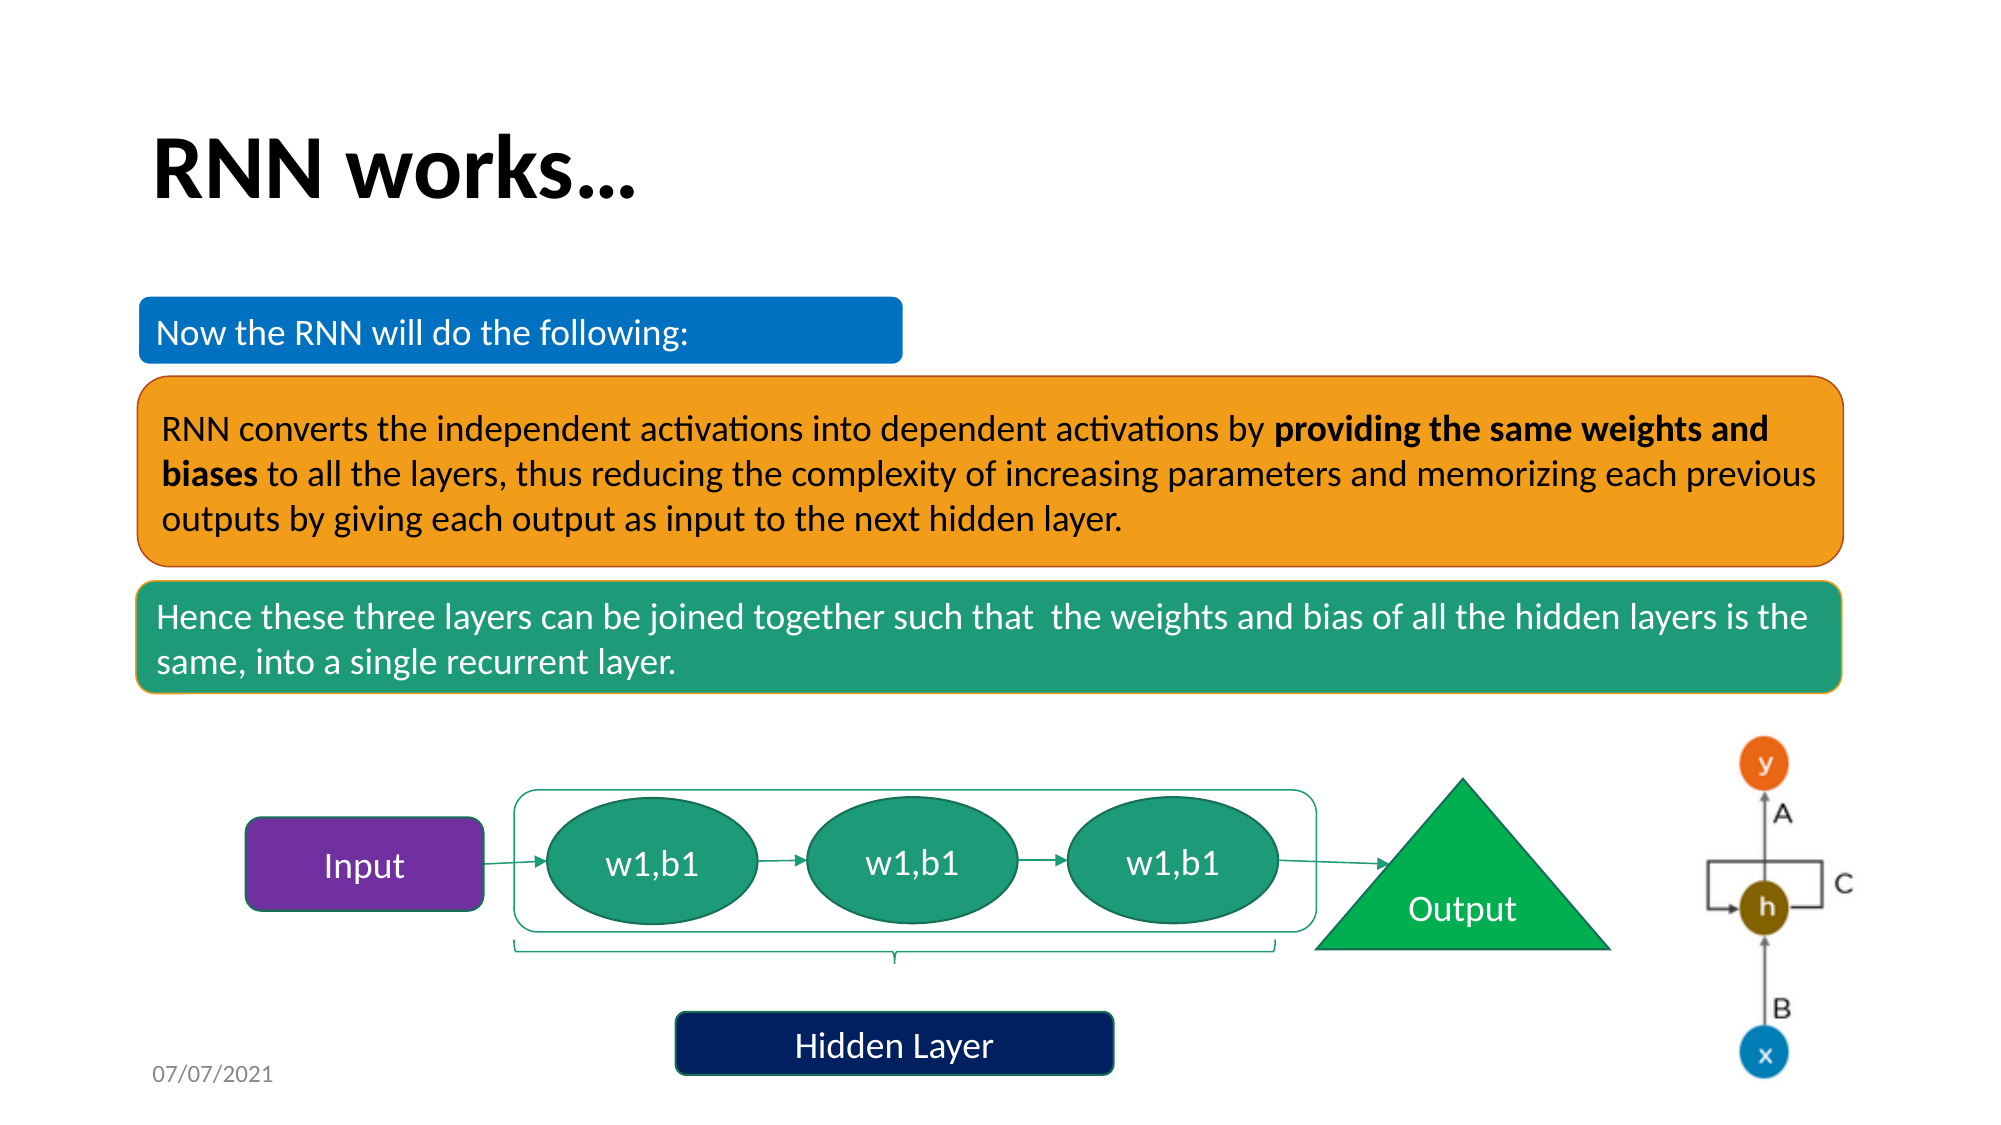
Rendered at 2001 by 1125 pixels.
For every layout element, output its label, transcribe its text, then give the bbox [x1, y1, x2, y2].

text_box Now the RNN will do the following: [137, 295, 905, 366]
text_box Output [1316, 778, 1610, 950]
text_box Hence these three layers can be joined together such that the weights and bias of all the hidden layers is the same, into a single recurrent layer. [135, 580, 1842, 694]
slide_number 10 [1412, 1042, 1863, 1103]
picture [1626, 707, 1916, 1088]
text_box Input [245, 817, 484, 911]
text_box Hidden Layer [675, 1011, 1114, 1075]
text_box [513, 939, 1276, 964]
text_box [514, 789, 1317, 932]
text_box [1277, 859, 1390, 865]
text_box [483, 860, 548, 865]
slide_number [137, 1042, 588, 1103]
text_box RNN converts the independent activations into dependent activations by providing the same weights and biases to all the layers, thus reducing the complexity of increasing parameters and memorizing each previous outputs by giving each output as input to the next hidden layer. [137, 376, 1844, 567]
title RNN works… [137, 59, 1863, 278]
list [135, 302, 1861, 1017]
